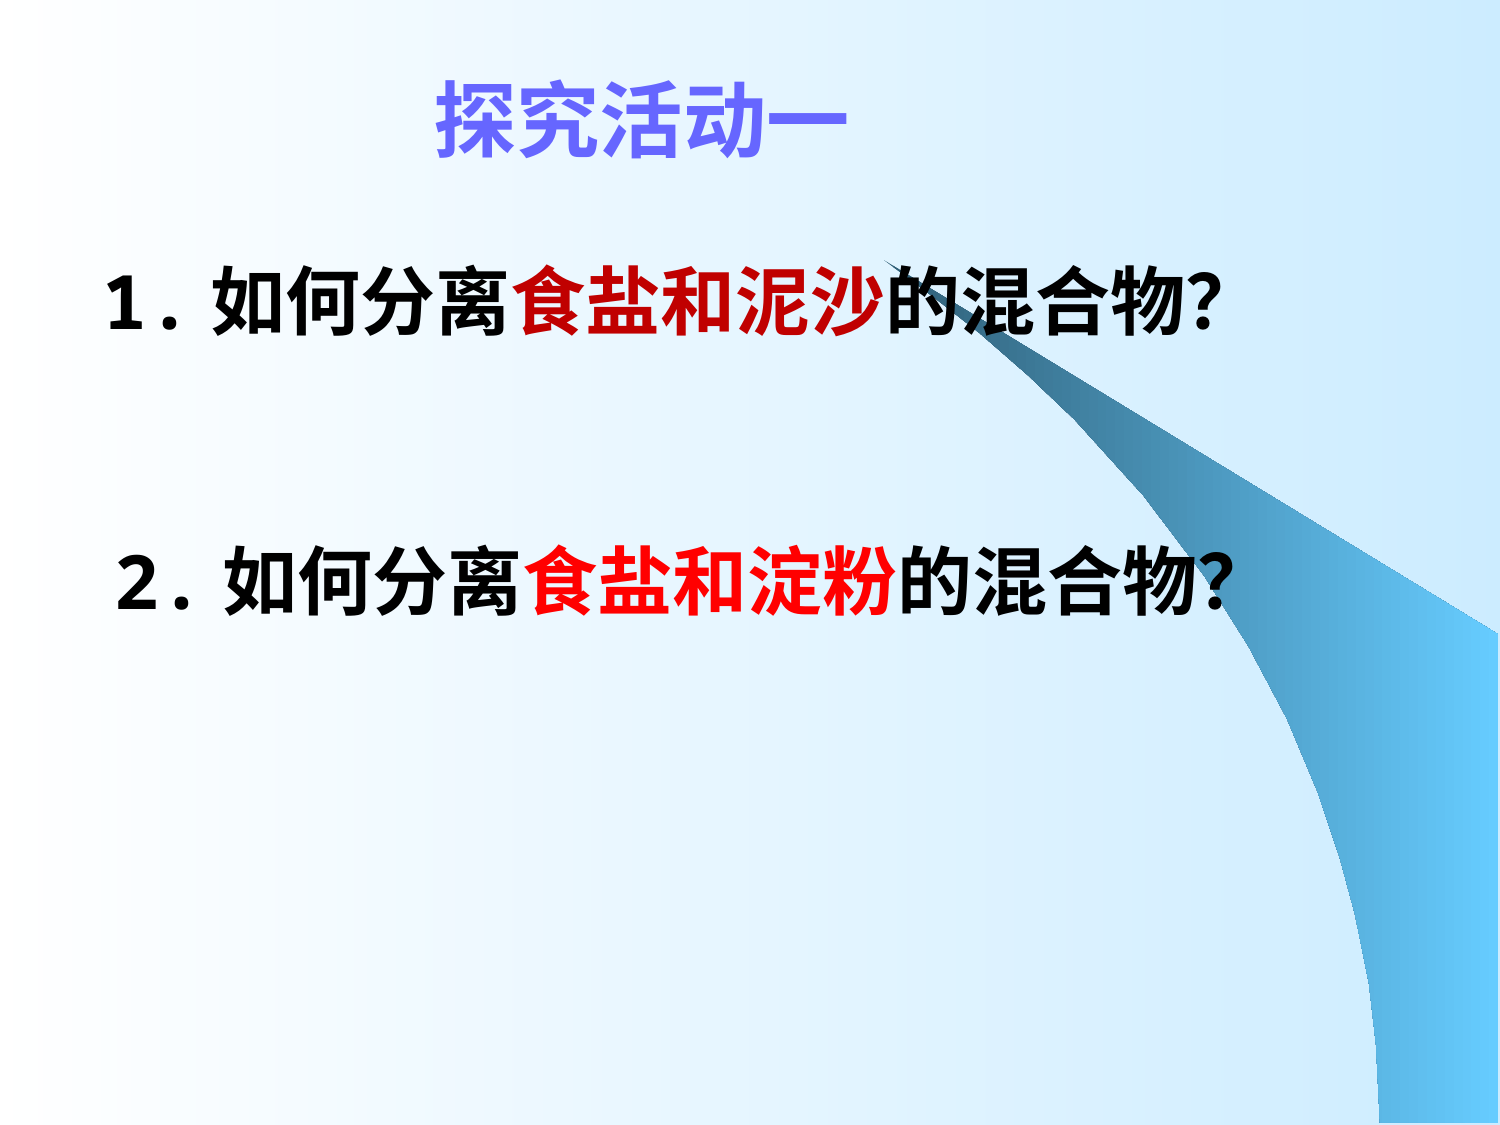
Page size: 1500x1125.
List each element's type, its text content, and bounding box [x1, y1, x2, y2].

text_box 1.如何分离食盐和泥沙的混合物？ [87, 247, 1488, 353]
text_box 2.如何分离食盐和淀粉的混合物？ [99, 526, 1448, 632]
text_box 探究活动一 [360, 60, 883, 175]
